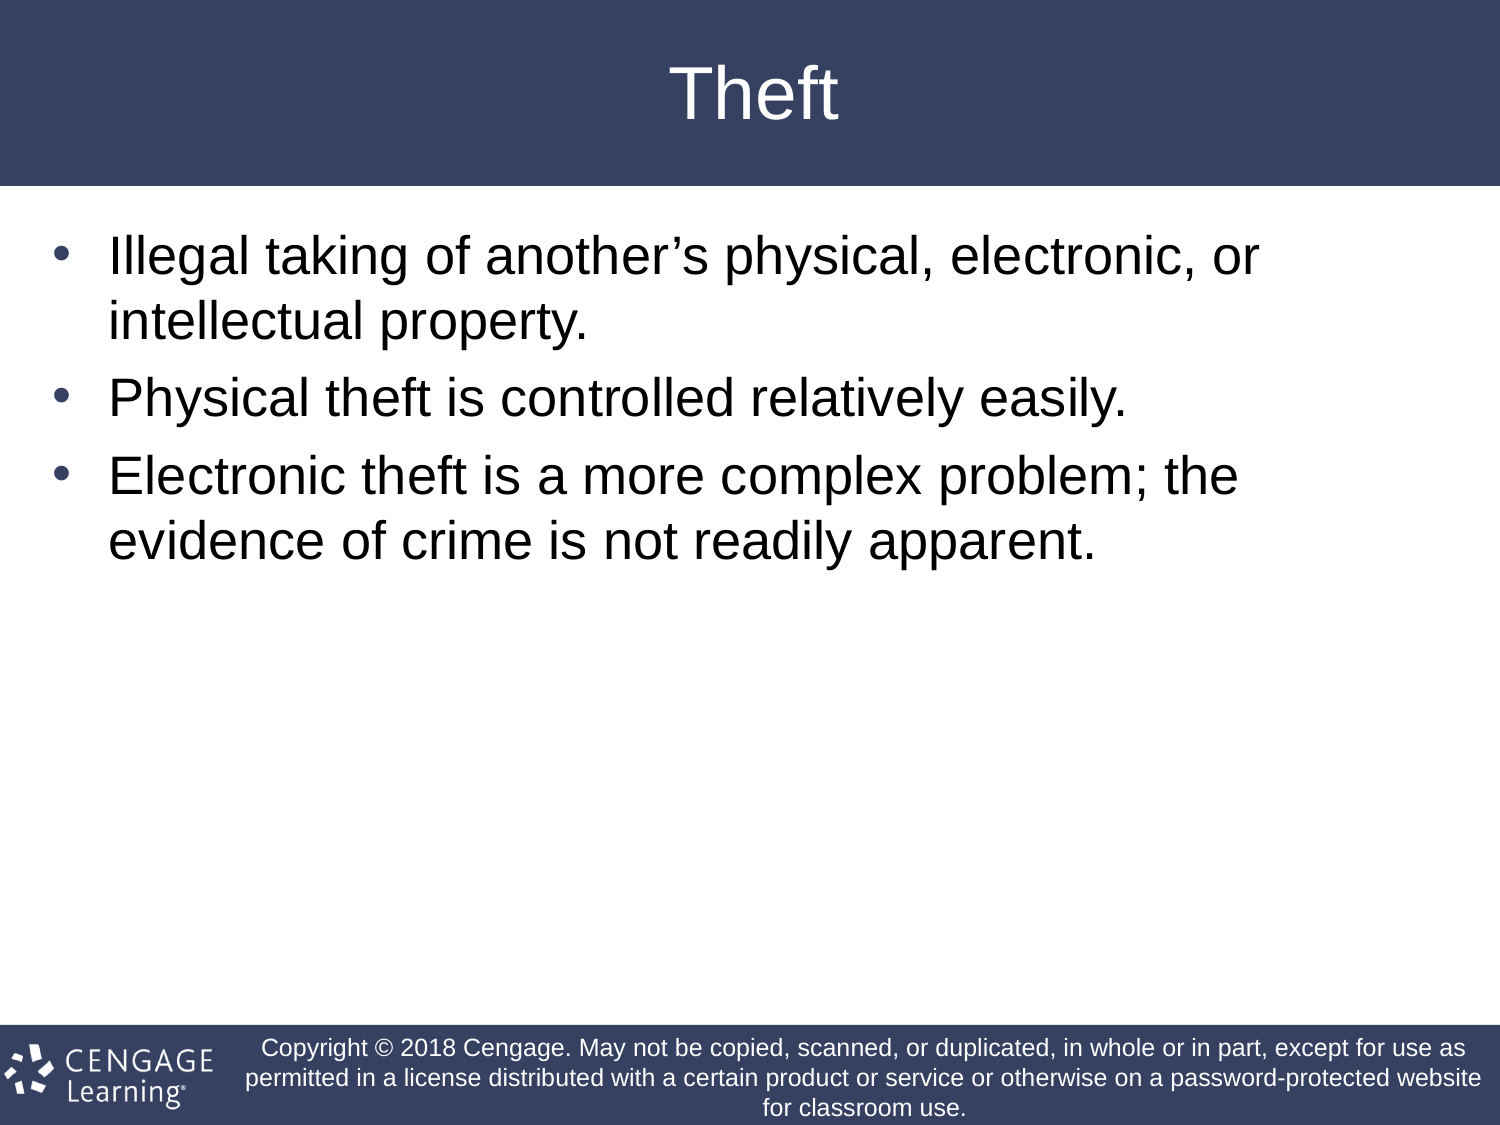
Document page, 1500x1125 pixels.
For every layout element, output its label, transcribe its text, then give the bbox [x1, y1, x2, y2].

title Theft [7, 4, 1500, 176]
picture [0, 1040, 216, 1113]
list Illegal taking of another’s physical, electronic, or intellectual property. Physical theft is controlled relatively easily. Electronic theft is a more complex problem; the evidence of crime is not readily apparent. [37, 212, 1475, 1005]
